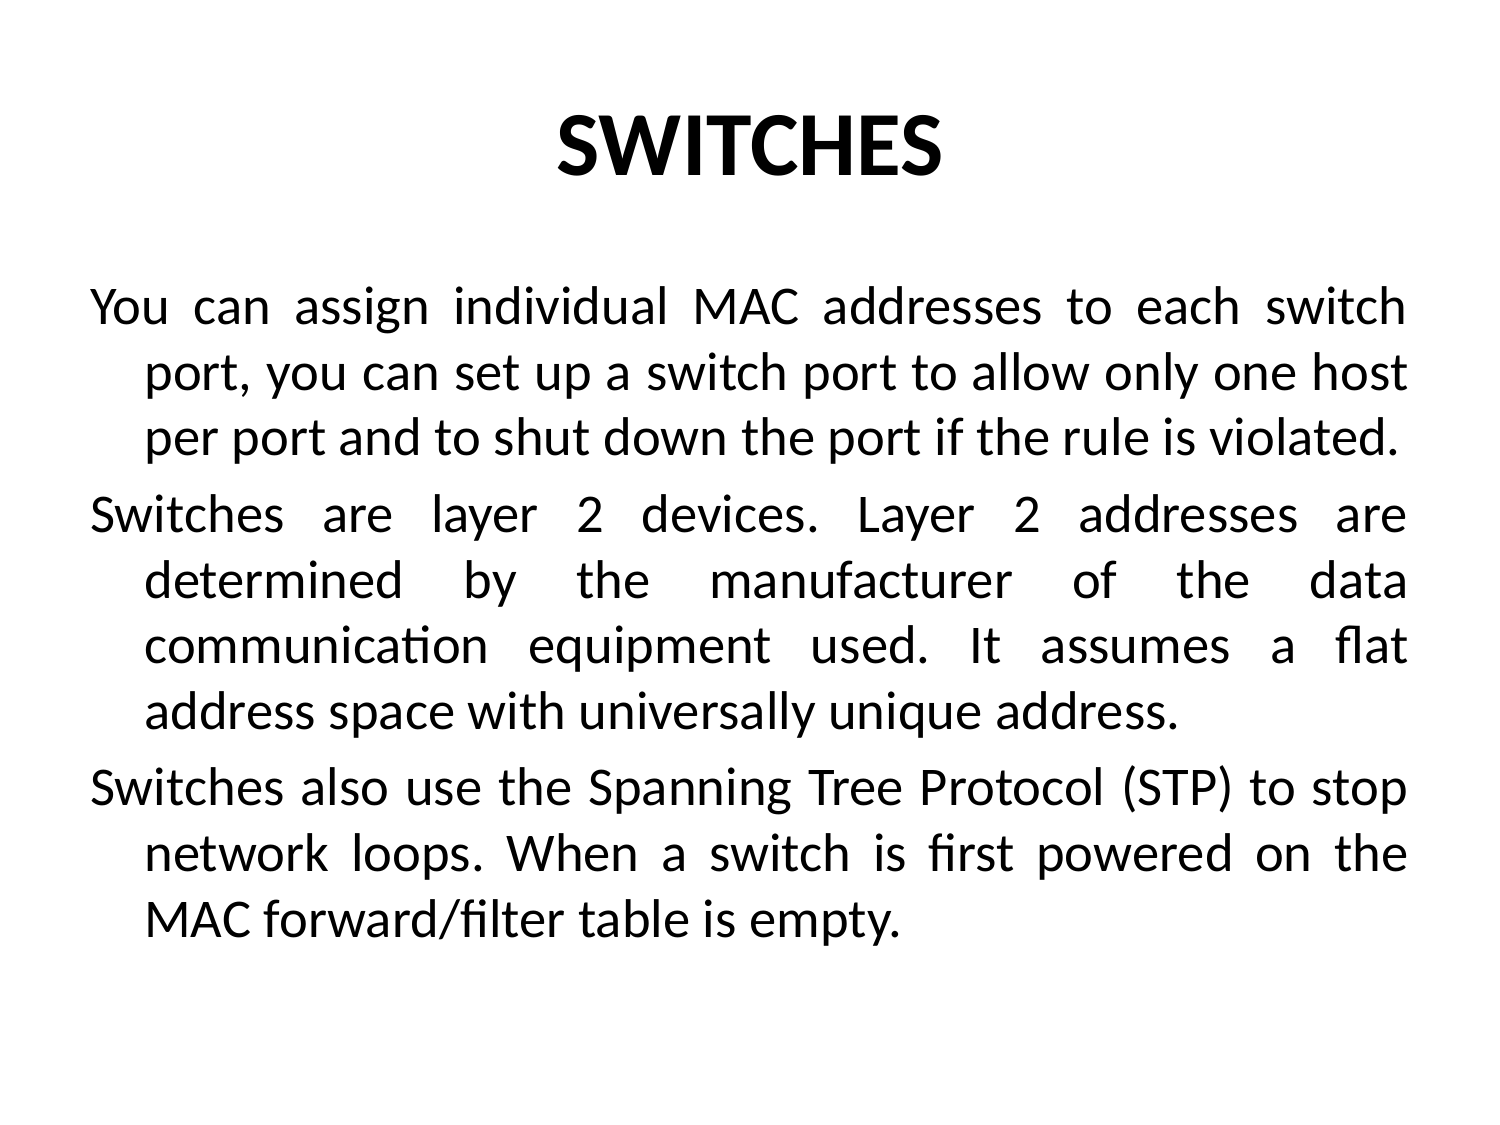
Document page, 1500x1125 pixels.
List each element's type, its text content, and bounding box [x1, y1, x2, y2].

title SWITCHES [75, 45, 1425, 233]
list You can assign individual MAC addresses to each switch port, you can set up a switch port to allow only one host per port and to shut down the port if the rule is violated. Switches are layer 2 devices. Layer 2 addresses are determined by the manufacturer of the data communication equipment used. It assumes a flat address space with universally unique address. Switches also use the Spanning Tree Protocol (STP) to stop network loops. When a switch is first powered on the MAC forward/filter table is empty. [75, 262, 1425, 1005]
